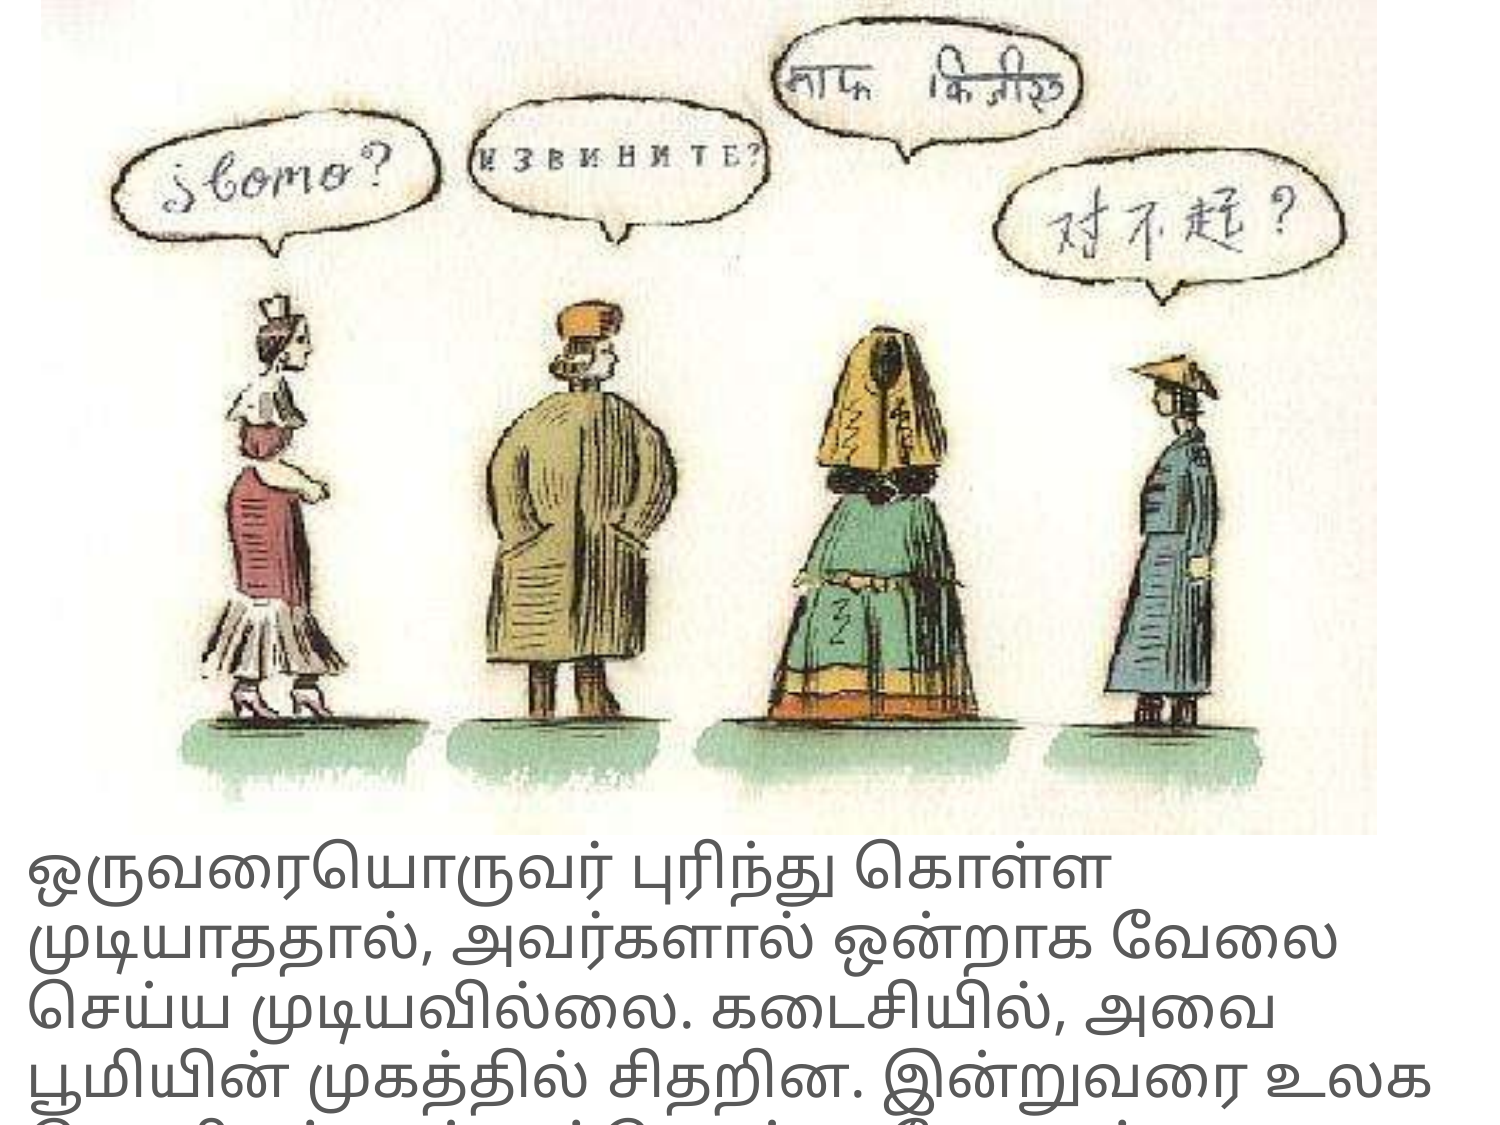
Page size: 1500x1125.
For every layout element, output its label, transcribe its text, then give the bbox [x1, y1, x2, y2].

text_box ஒருவரையொருவர் புரிந்து கொள்ள முடியாததால், அவர்களால் ஒன்றாக வேலை செய்ய முடியவில்லை. கடைசியில், அவை பூமியின் முகத்தில் சிதறின. இன்றுவரை உலக மொழிகள் ஒன்றுக்கொன்று வேறுபட்டவை. [11, 822, 1498, 1125]
picture [41, 0, 1377, 835]
